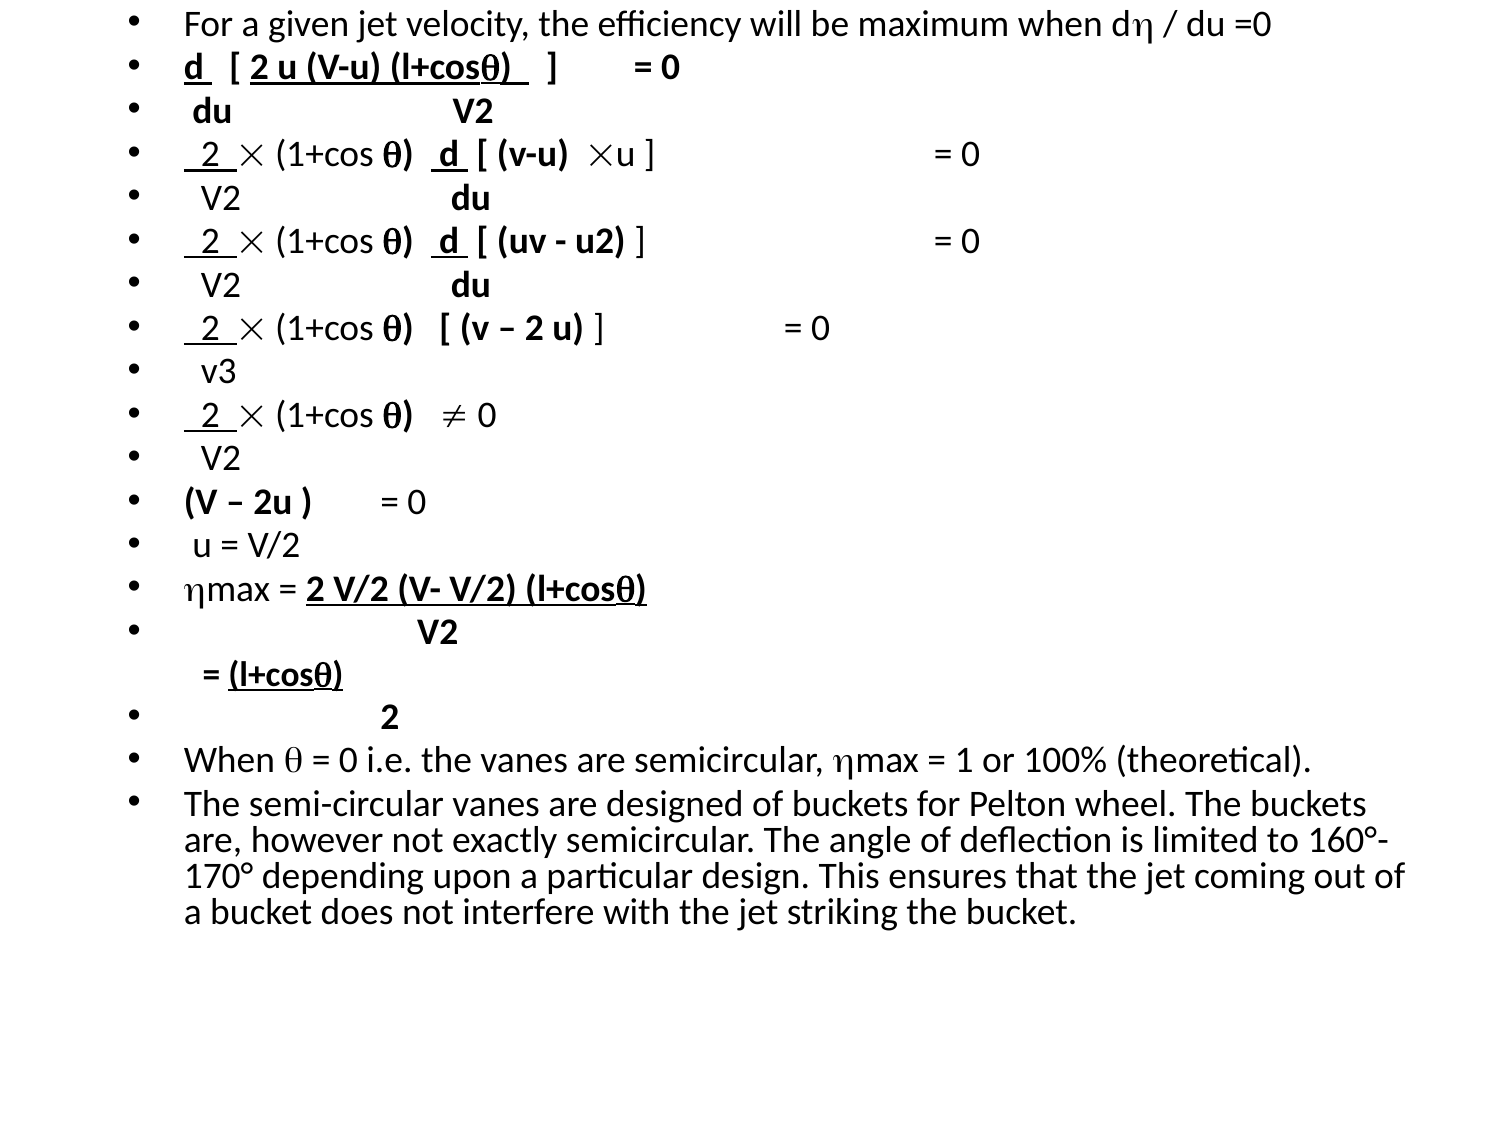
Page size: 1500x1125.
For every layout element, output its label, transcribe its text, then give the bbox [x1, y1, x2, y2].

list For a given jet velocity, the efficiency will be maximum when d / du =0 d [ 2 u (V-u) (l+cos) ] = 0 du V2 2  (1+cos ) d [ (v-u) u ] = 0 V2 du 2  (1+cos ) d [ (uv - u2) ] = 0 V2 du 2  (1+cos ) [ (v – 2 u) ] = 0 v3 2  (1+cos )  0 V2 (V – 2u ) = 0 u = V/2 max = 2 V/2 (V- V/2) (l+cos) V2 = (l+cos) 2 When  = 0 i.e. the vanes are semicircular, max = 1 or 100% (theoretical). The semi-circular vanes are designed of buckets for Pelton wheel. The buckets are, however not exactly semicircular. The angle of deflection is limited to 160°-170° depending upon a particular design. This ensures that the jet coming out of a bucket does not interfere with the jet striking the bucket. [112, 0, 1438, 1125]
